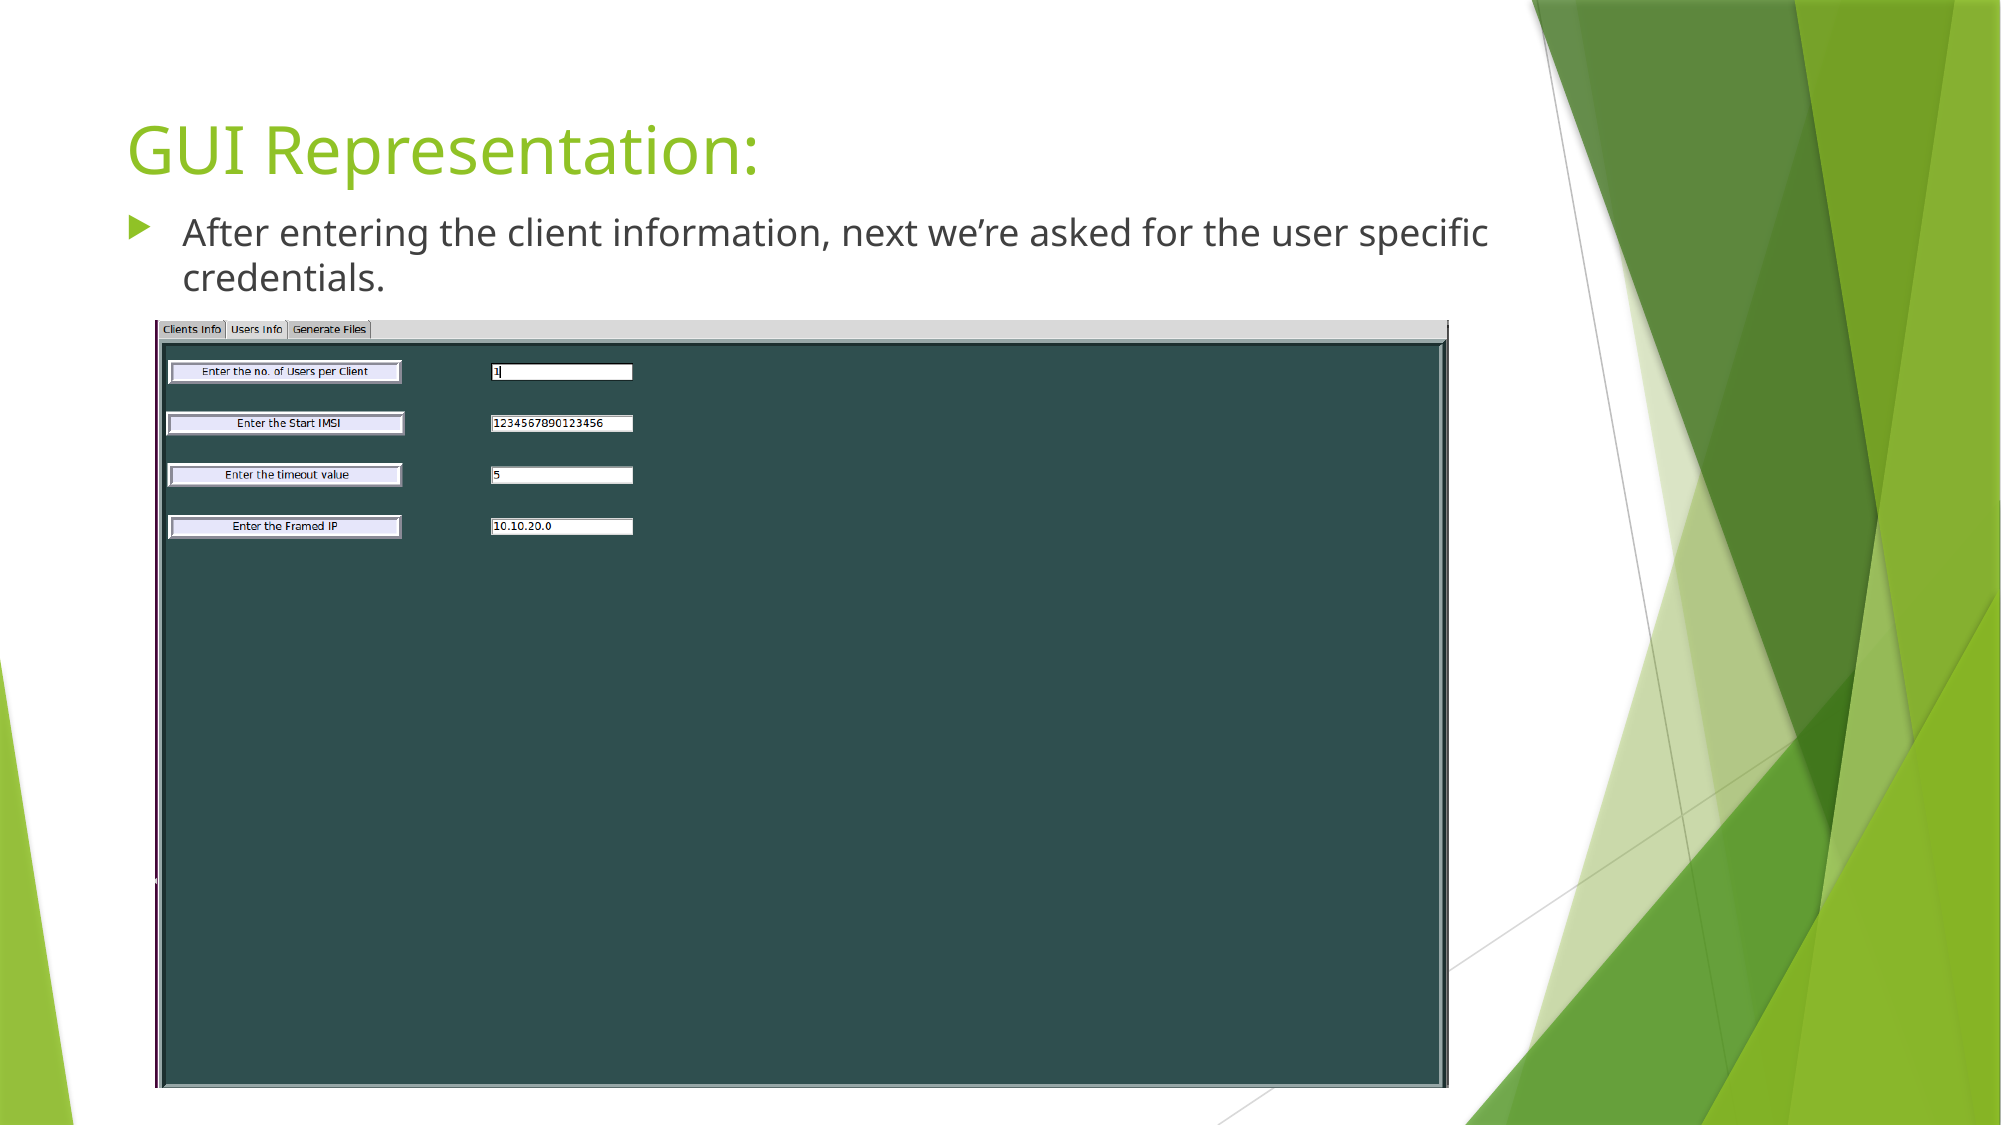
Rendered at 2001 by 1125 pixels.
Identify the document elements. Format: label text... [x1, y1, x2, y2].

picture [155, 320, 1450, 1089]
list After entering the client information, next we’re asked for the user specific credentials. [111, 200, 1522, 992]
title GUI Representation: [111, 99, 1522, 199]
